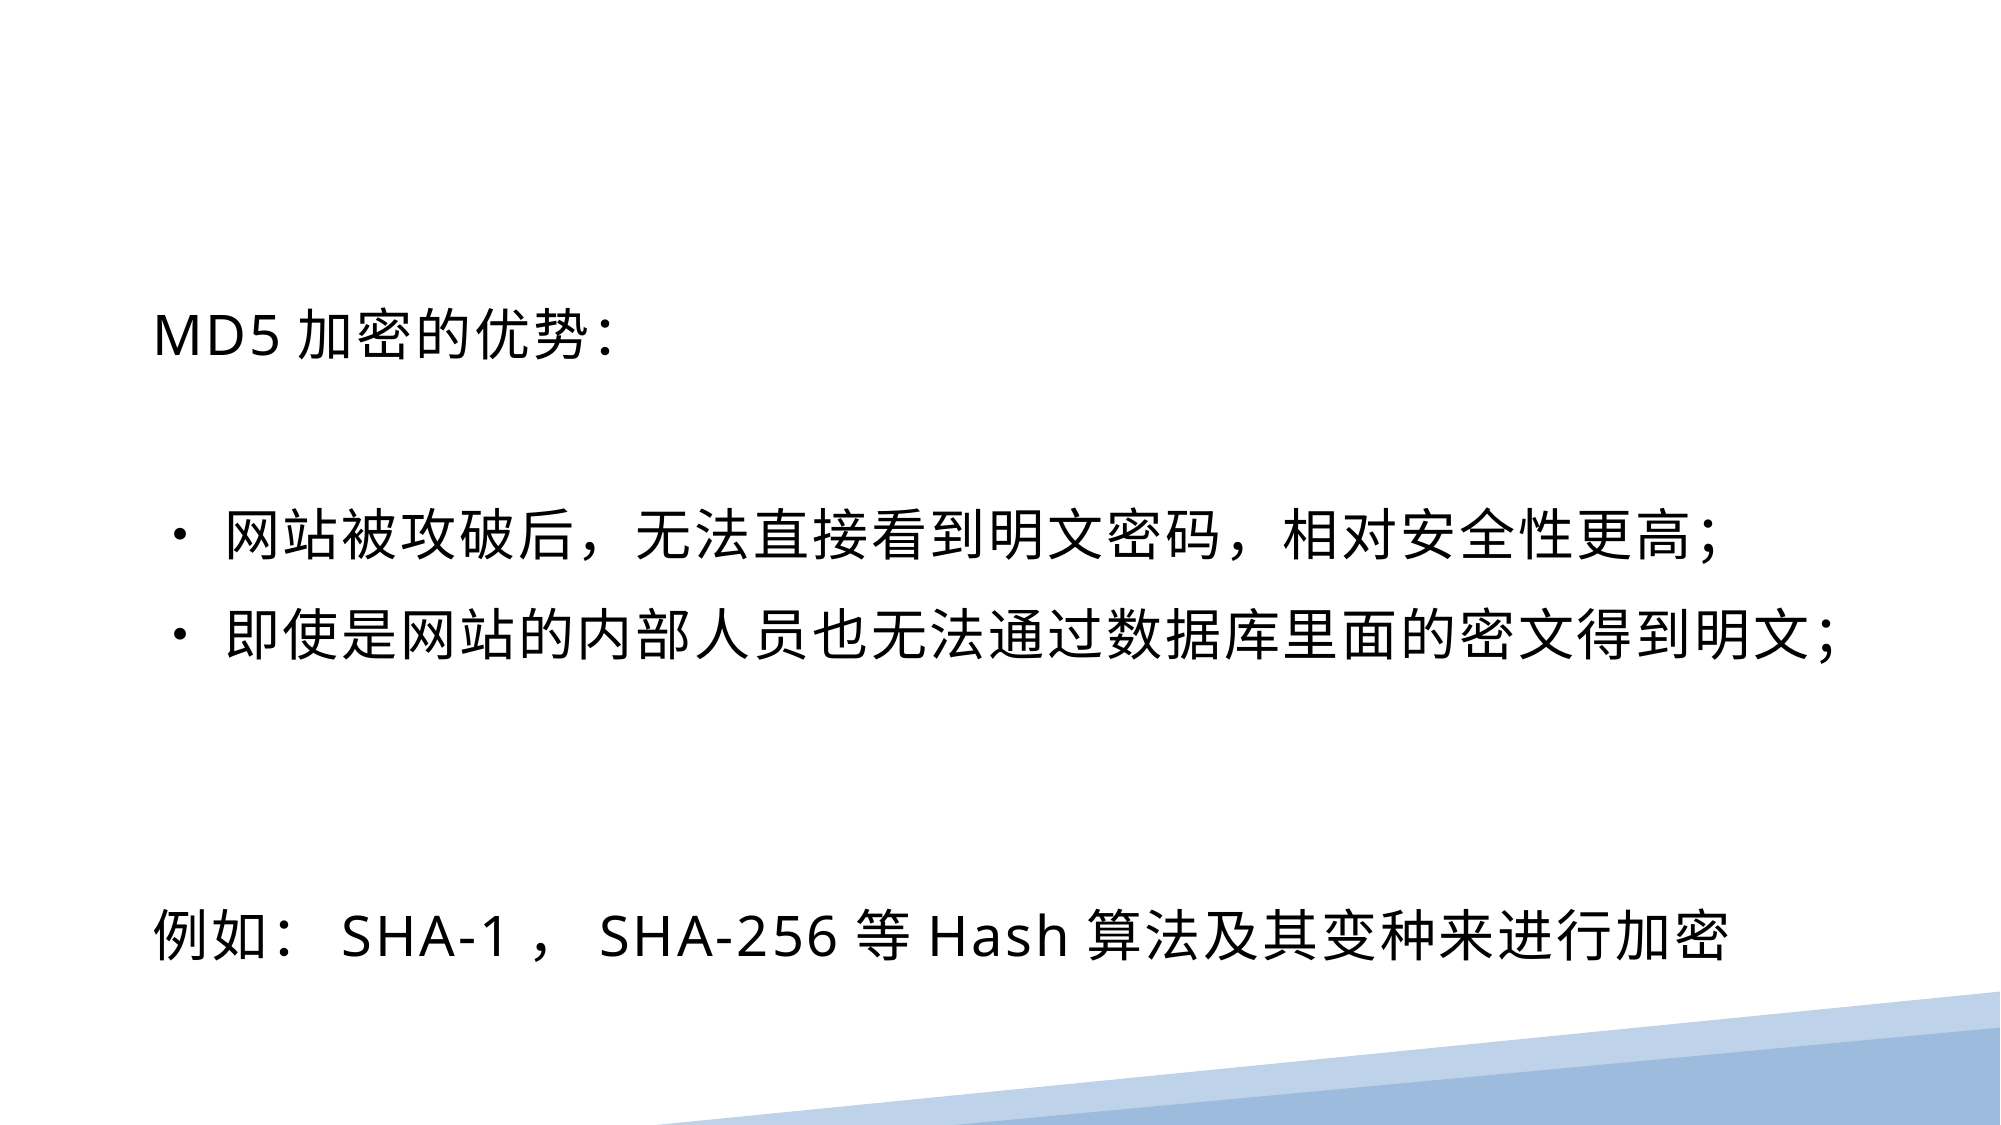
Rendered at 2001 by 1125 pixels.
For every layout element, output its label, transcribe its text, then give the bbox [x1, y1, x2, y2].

list MD5加密的优势： •网站被攻破后，无法直接看到明文密码，相对安全性更高； •即使是网站的内部人员也无法通过数据库里面的密文得到明文； 例如：SHA-1，SHA-256等Hash算法及其变种来进行加密 [137, 299, 1863, 1014]
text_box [656, 991, 2000, 1125]
